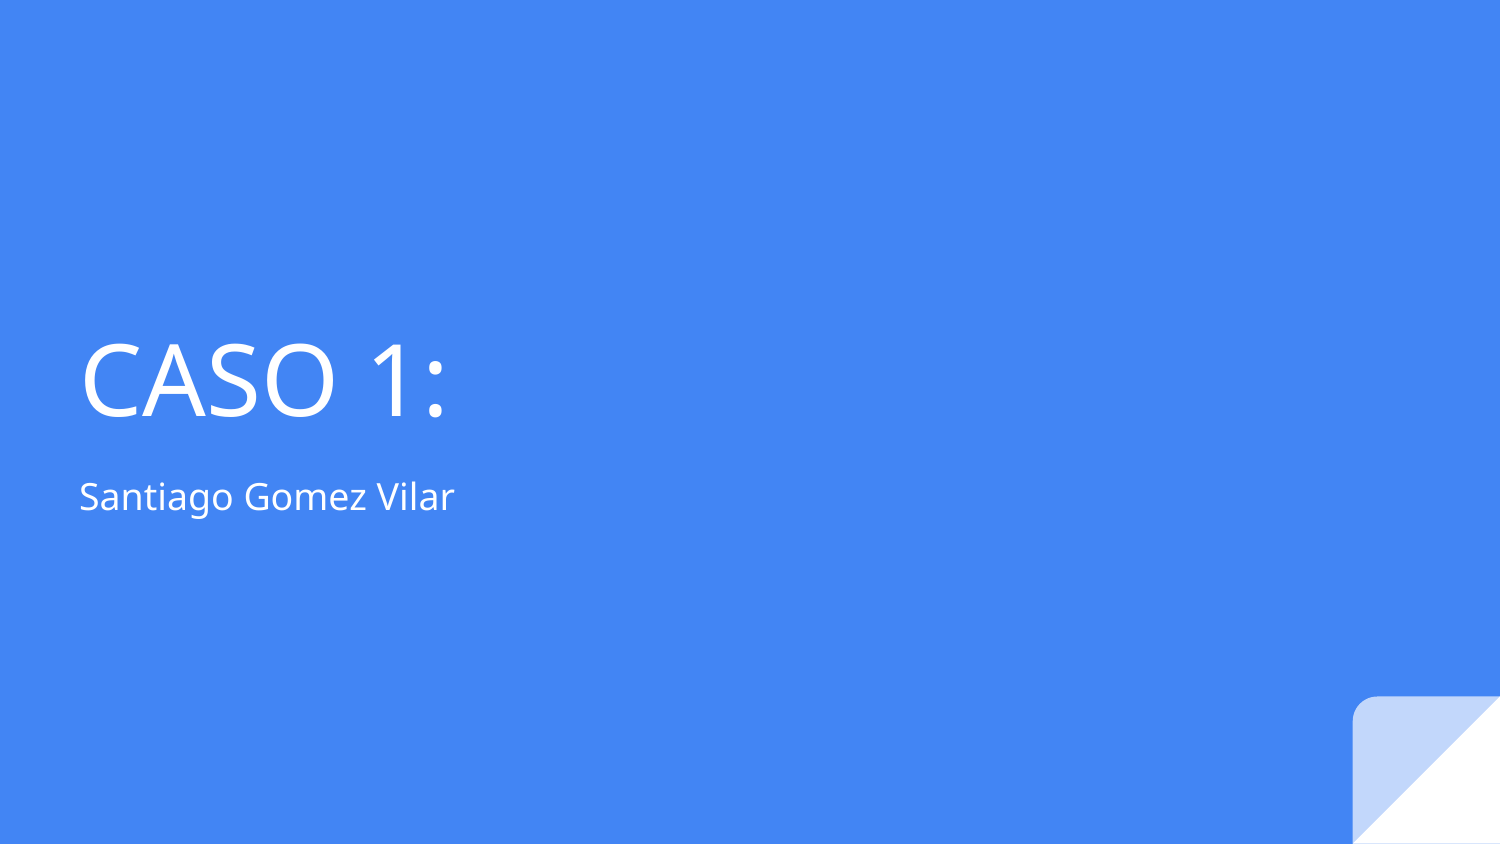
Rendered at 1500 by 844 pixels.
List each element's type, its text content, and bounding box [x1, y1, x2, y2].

title CASO 1: [64, 298, 1413, 452]
subtitle Santiago Gomez Vilar [64, 457, 1413, 529]
